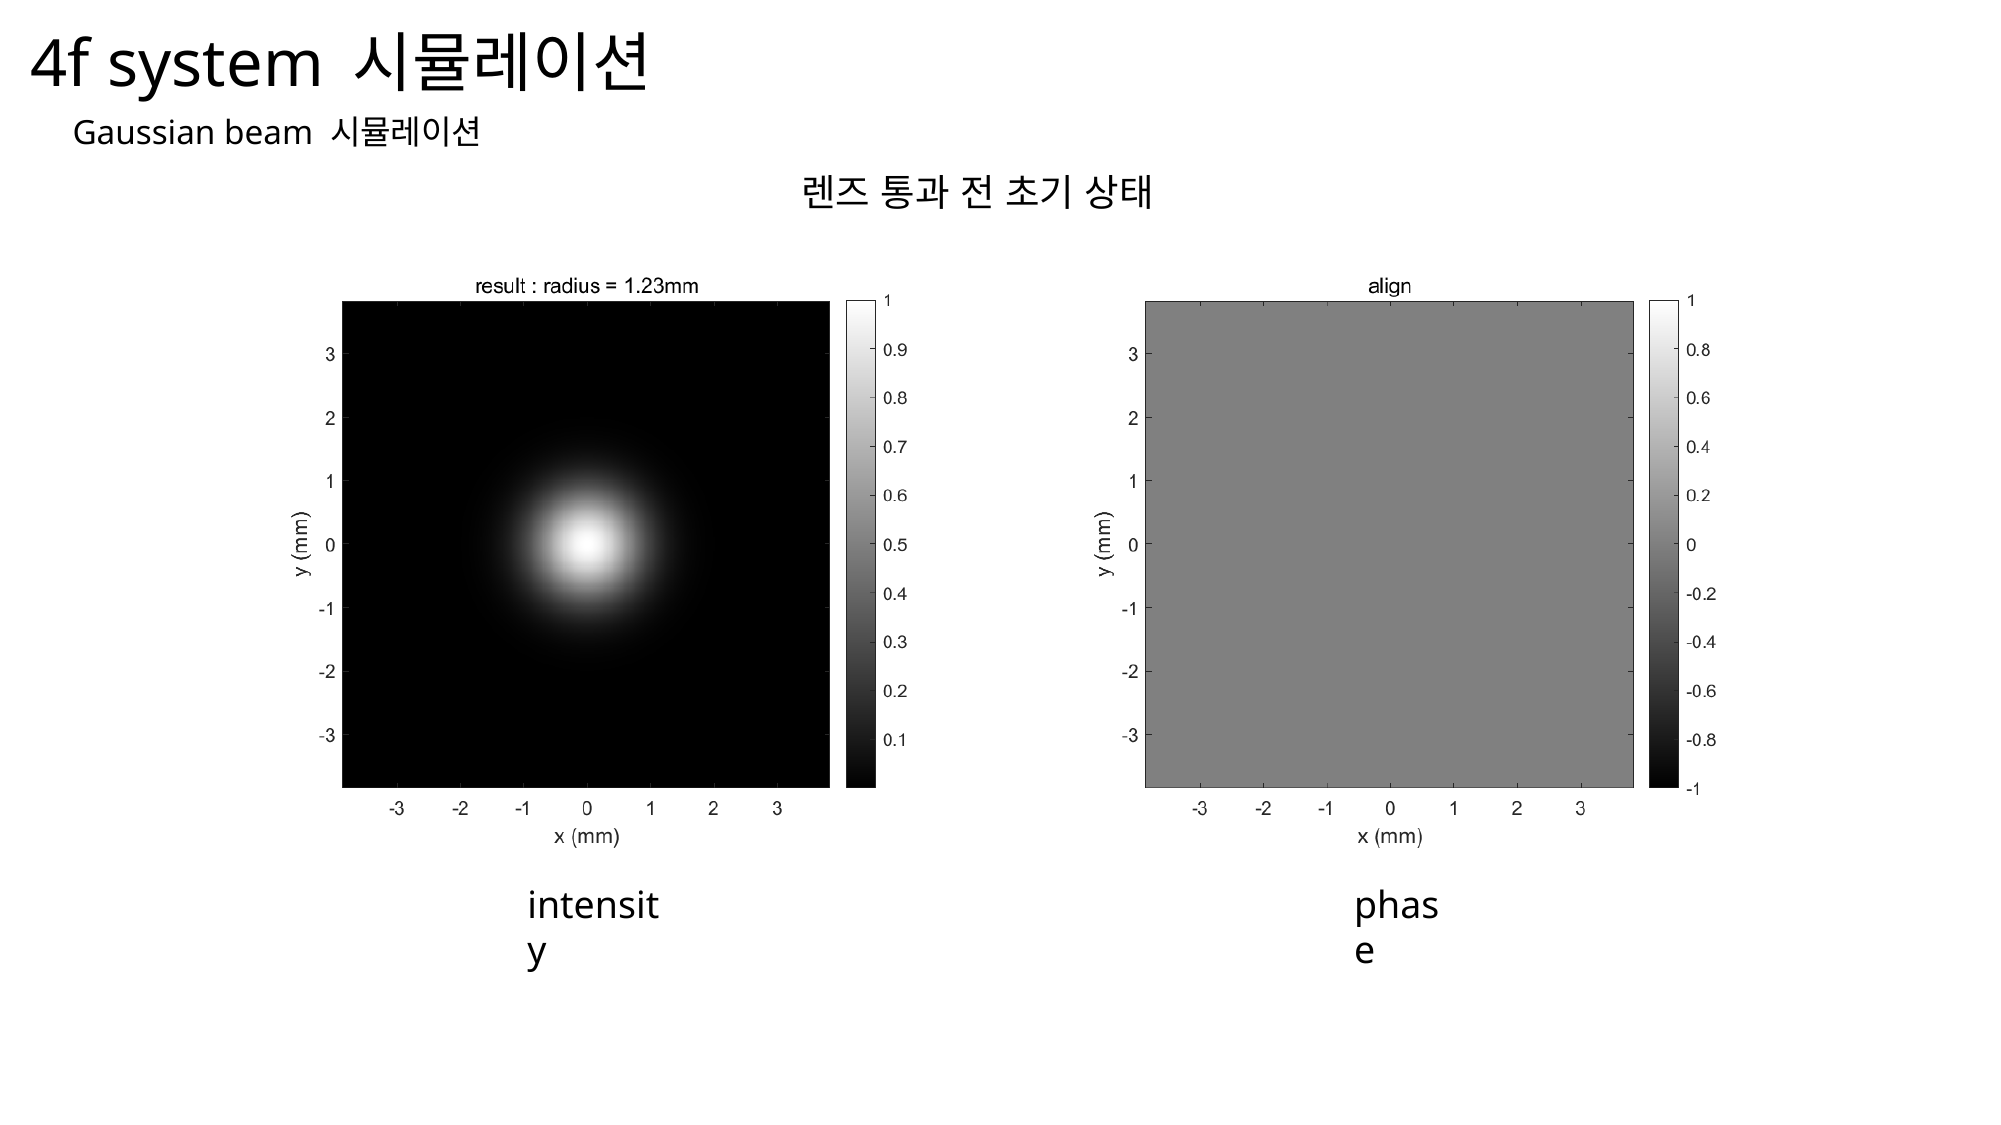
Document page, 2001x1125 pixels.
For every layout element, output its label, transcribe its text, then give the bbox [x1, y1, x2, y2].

list Gaussian beam 시뮬레이션 [57, 108, 714, 159]
text_box intensity [512, 873, 685, 978]
text_box phase [1339, 873, 1471, 978]
picture [1092, 275, 1717, 850]
picture [289, 275, 908, 850]
text_box 렌즈 통과 전 초기 상태 [786, 161, 1213, 222]
title 4f system 시뮬레이션 [15, 22, 1838, 109]
